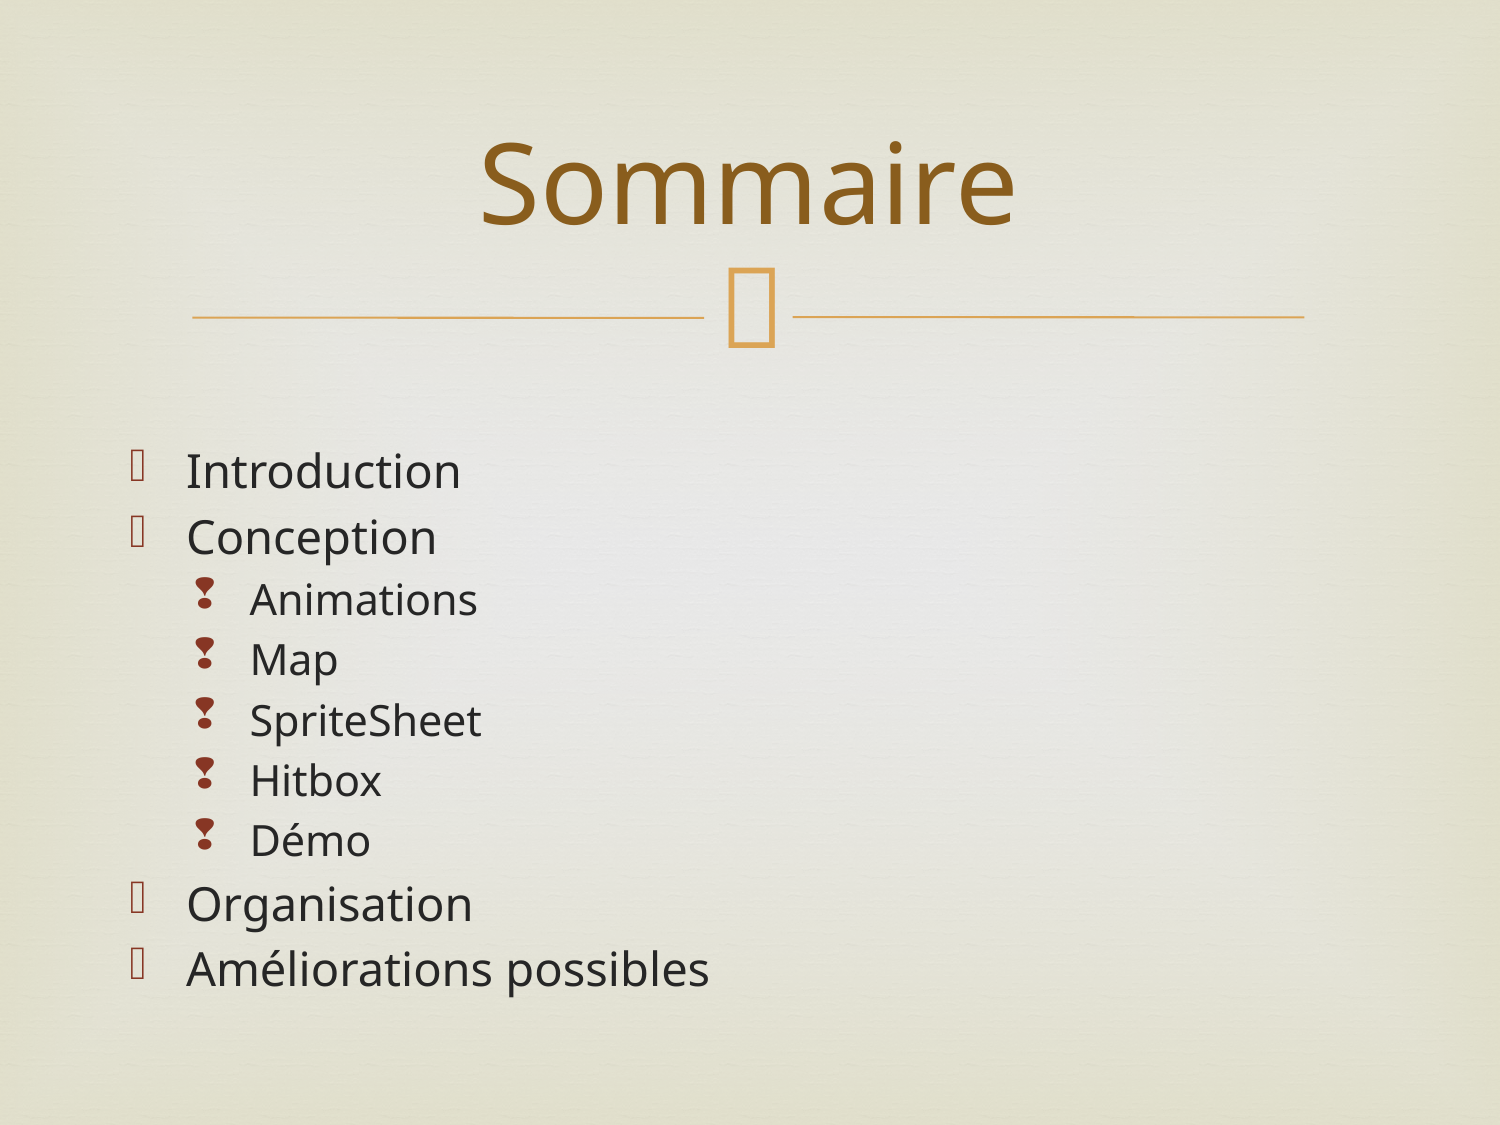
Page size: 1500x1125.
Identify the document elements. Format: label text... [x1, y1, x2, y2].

list Introduction Conception Animations Map SpriteSheet Hitbox Démo Organisation Améliorations possibles [114, 368, 1386, 1005]
title Sommaire [112, 93, 1386, 267]
